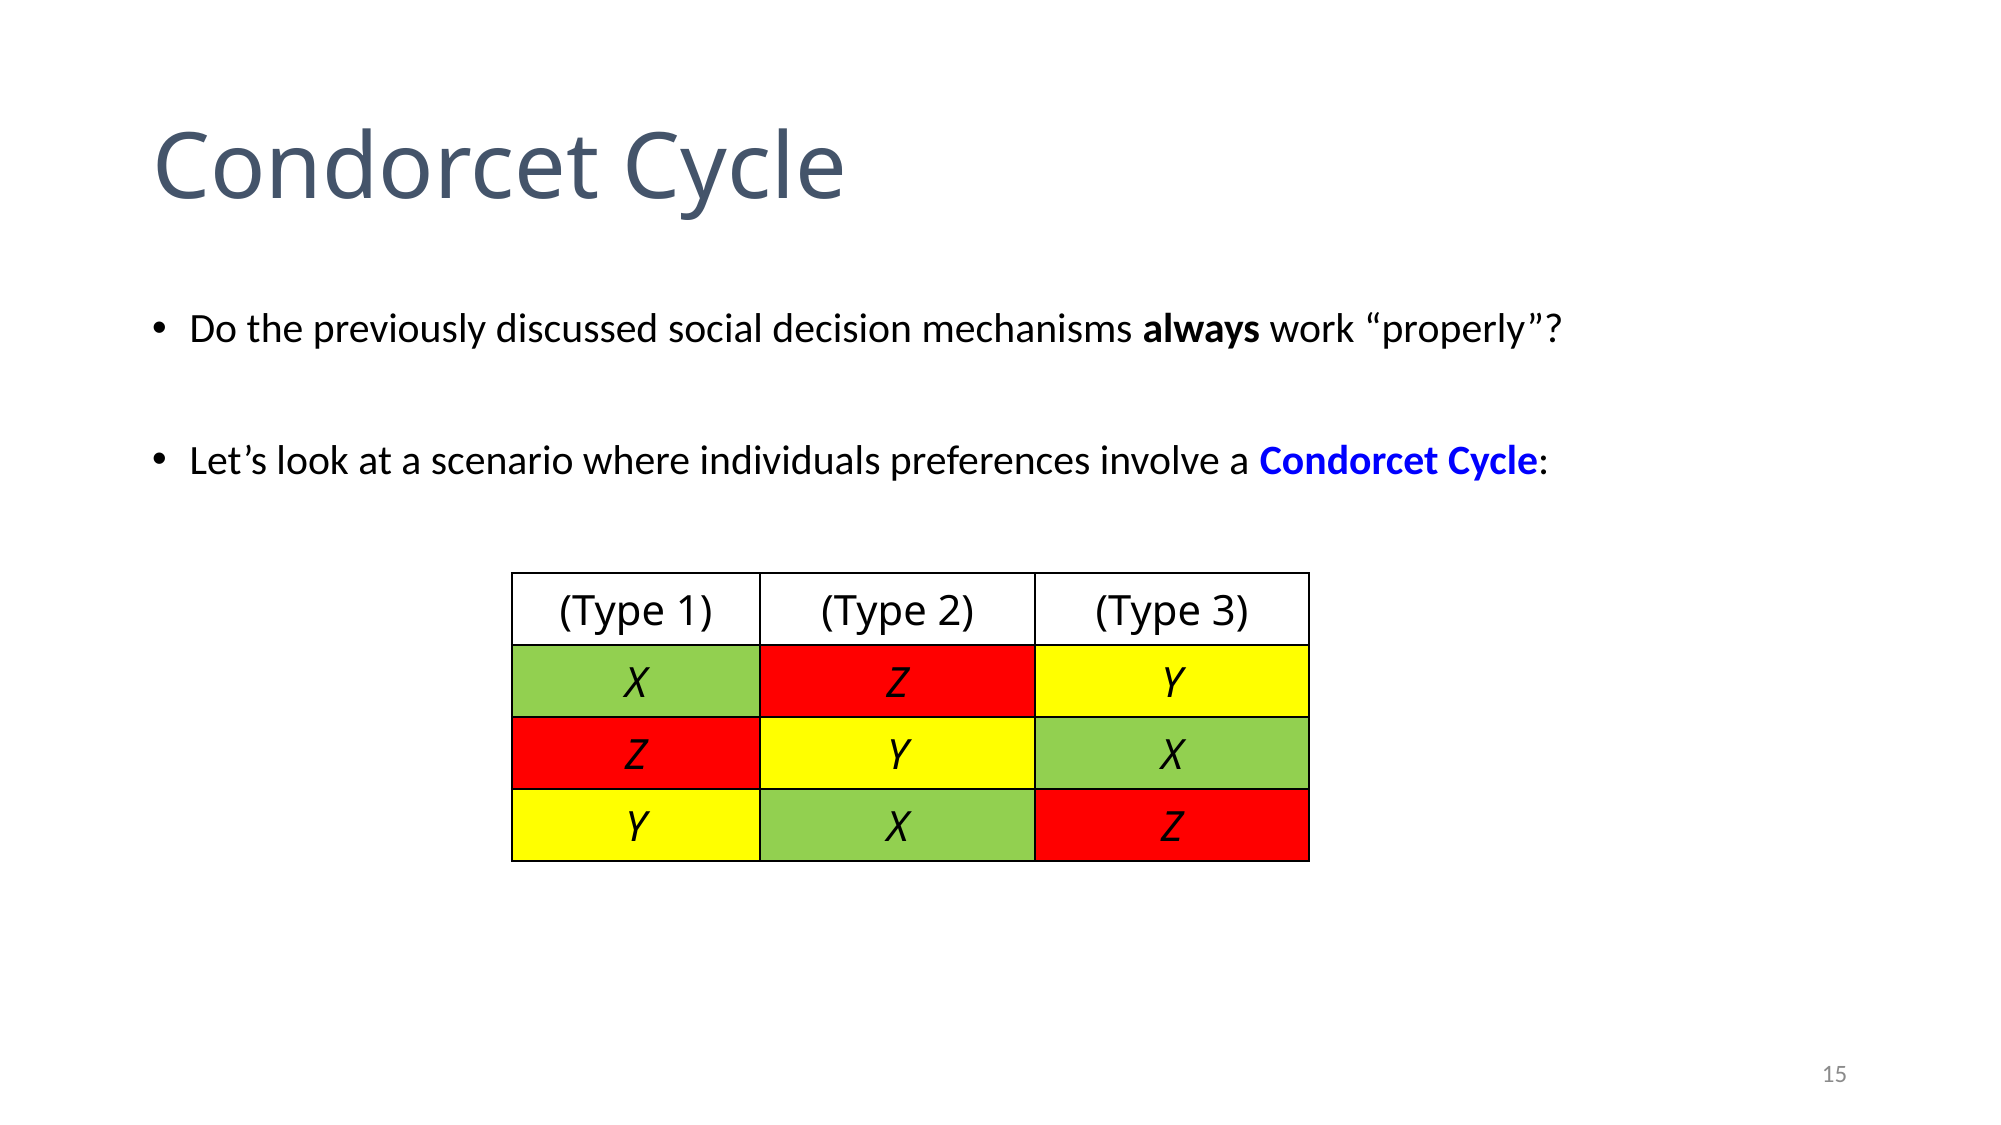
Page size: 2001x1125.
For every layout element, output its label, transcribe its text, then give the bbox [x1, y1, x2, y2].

title Condorcet Cycle [137, 59, 1863, 278]
slide_number 15 [1412, 1042, 1863, 1103]
table_cell Y [1036, 646, 1308, 716]
table_header (Type 2) [761, 574, 1034, 644]
table_header (Type 1) [513, 574, 759, 644]
table_cell X [761, 790, 1034, 860]
table_cell X [513, 646, 759, 716]
table_cell Y [513, 790, 759, 860]
table_cell Z [513, 718, 759, 788]
table_cell Y [761, 718, 1034, 788]
table_cell Z [1036, 790, 1308, 860]
table_header (Type 3) [1036, 574, 1308, 644]
text_box Do the previously discussed social decision mechanisms always work “properly”? Let’s look at a scenario where individuals preferences involve a Condorcet Cycle: [137, 299, 1863, 539]
table_cell X [1036, 718, 1308, 788]
table_cell Z [761, 646, 1034, 716]
